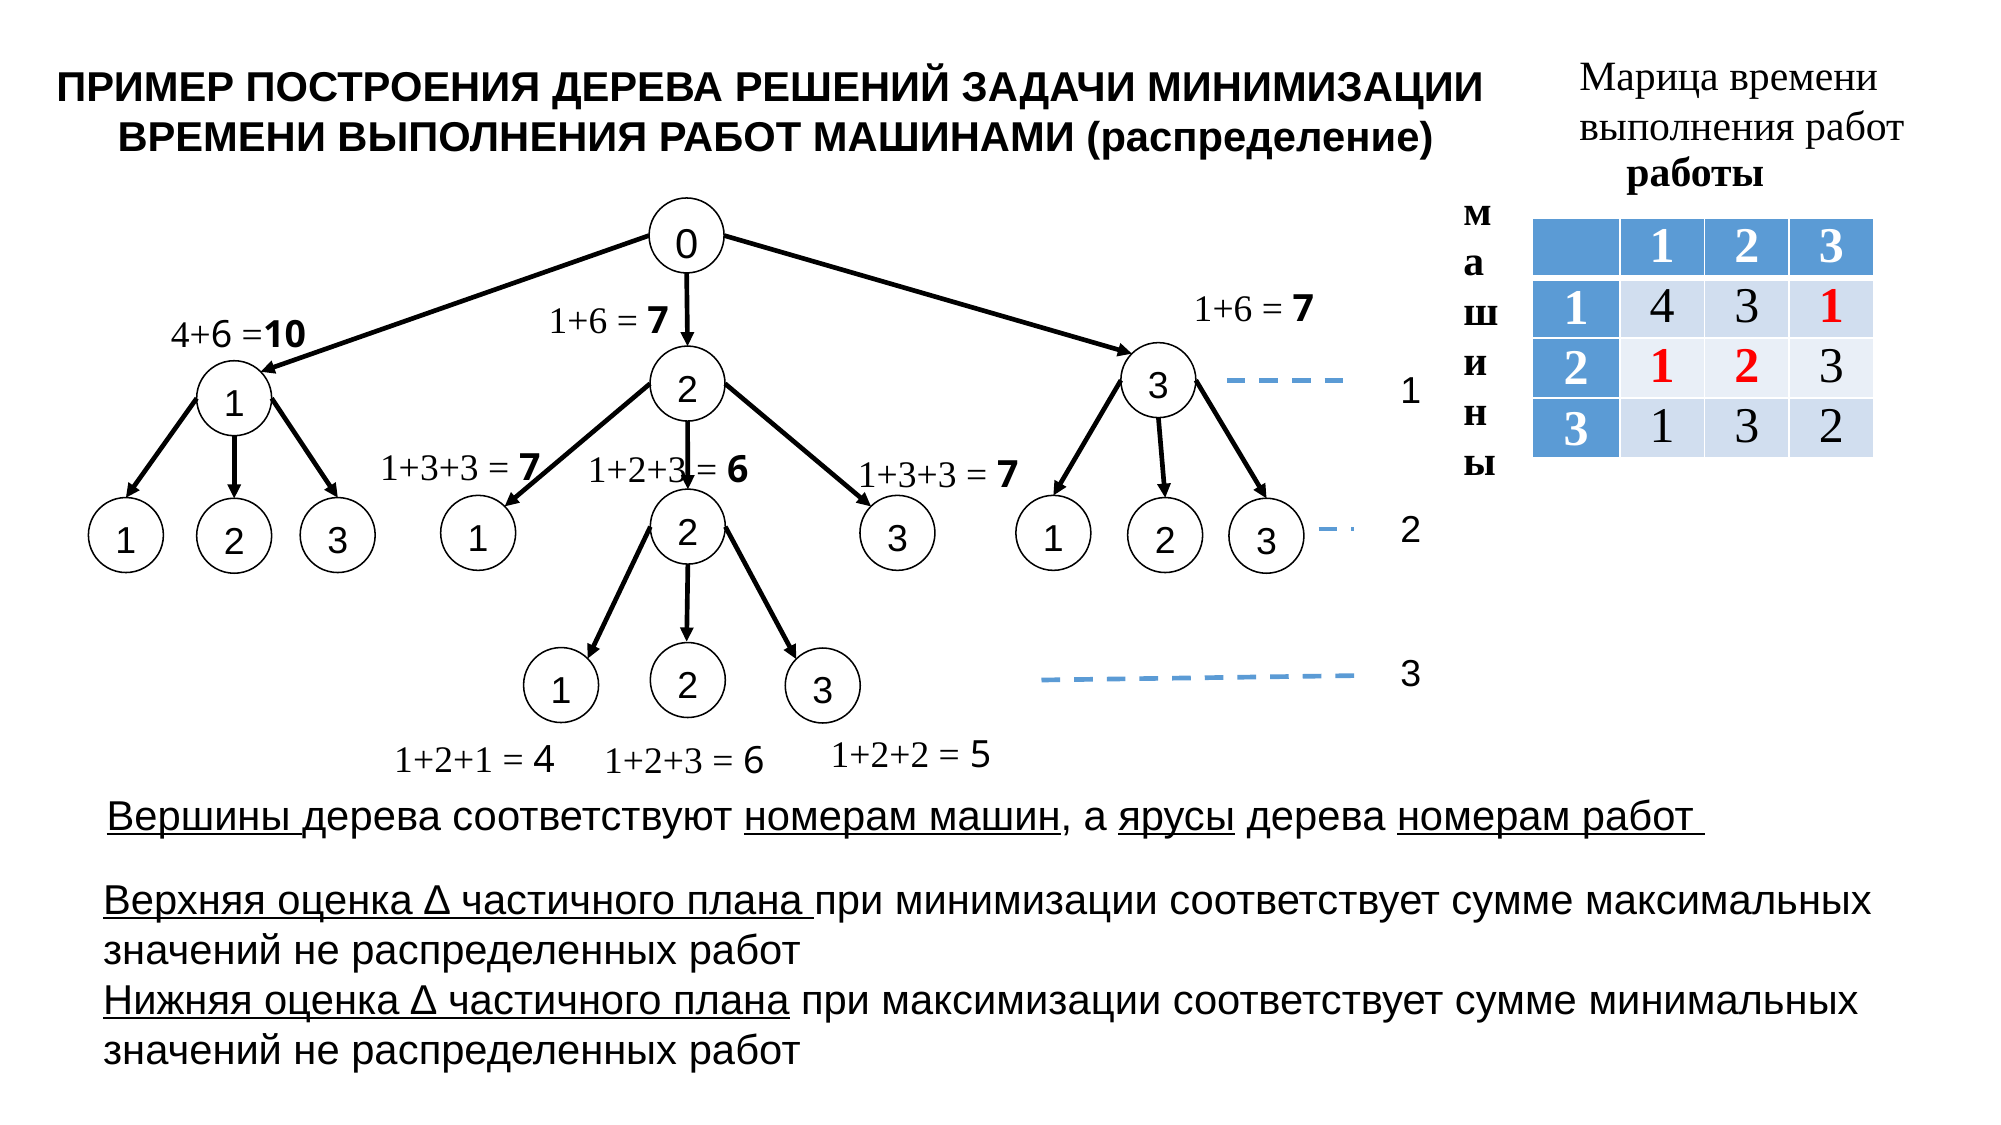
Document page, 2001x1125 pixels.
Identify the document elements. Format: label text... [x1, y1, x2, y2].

table_cell 1 [1533, 281, 1619, 337]
table_cell 1 [1790, 281, 1873, 337]
text_box 3 [300, 497, 376, 573]
table_header [1533, 219, 1619, 275]
text_box 3 [1120, 342, 1196, 418]
table_cell 3 [1790, 339, 1873, 397]
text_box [1158, 417, 1166, 498]
text_box 1+2+1 = 4 [379, 720, 570, 781]
text_box 1+3+3 = 7 [871, 436, 1034, 503]
text_box 2 [1385, 497, 1437, 558]
text_box 3 [785, 648, 861, 723]
text_box Марица времени выполнения работ [1564, 41, 1920, 157]
text_box 2 [650, 642, 726, 718]
table_cell 3 [1705, 399, 1788, 457]
text_box 2 [650, 498, 726, 564]
text_box 1 [1015, 495, 1091, 571]
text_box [125, 398, 197, 498]
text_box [1041, 675, 1361, 680]
text_box 3 [1228, 498, 1304, 574]
text_box 3 [1385, 641, 1437, 702]
text_box 1 [88, 497, 164, 573]
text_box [587, 526, 651, 659]
table_cell 3 [1705, 281, 1788, 337]
text_box 2 [1127, 497, 1203, 573]
text_box Верхняя оценка ∆ частичного плана при минимизации соответствует сумме максимальных значений не распределенных работ Нижняя оценка ∆ частичного плана при максимизации соответствует сумме минимальных значений не распределенных работ [88, 865, 1922, 1081]
text_box 1 [1385, 358, 1437, 419]
text_box 1+3+3 = 7 [365, 429, 504, 496]
text_box 1+2+2 = 5 [815, 716, 1007, 781]
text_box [271, 398, 338, 498]
table_cell 2 [1705, 339, 1788, 397]
text_box 1+2+3 = 6 [651, 431, 725, 498]
text_box 1+6 = 7 [1178, 269, 1330, 337]
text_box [260, 235, 650, 372]
text_box 3 [859, 503, 935, 571]
text_box работы [1611, 157, 1780, 203]
table_header 1 [1621, 219, 1704, 275]
text_box м а ш и н ы [1448, 176, 1524, 537]
text_box 4+6 =10 [156, 295, 260, 362]
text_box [725, 526, 797, 659]
text_box 2 [196, 498, 272, 574]
table_cell 3 [1533, 399, 1619, 457]
text_box 1 [523, 647, 599, 722]
text_box 2 [650, 346, 725, 421]
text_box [1195, 380, 1267, 499]
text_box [1053, 380, 1121, 496]
text_box 1+2+3 = 6 [589, 722, 780, 781]
table_cell 4 [1621, 281, 1704, 337]
table_header 2 [1705, 219, 1788, 275]
text_box 1 [196, 362, 272, 436]
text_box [504, 383, 651, 507]
text_box 1+6 = 7 [650, 281, 685, 348]
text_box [724, 235, 1132, 354]
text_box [725, 383, 871, 507]
table_cell 2 [1790, 399, 1873, 457]
table_cell 1 [1621, 399, 1704, 457]
text_box ПРИМЕР ПОСТРОЕНИЯ ДЕРЕВА РЕШЕНИЙ ЗАДАЧИ МИНИМИЗАЦИИ ВРЕМЕНИ ВЫПОЛНЕНИЯ РАБОТ МАШИНАМИ (распределение) [41, 52, 1511, 168]
text_box 1 [440, 496, 516, 571]
text_box 0 [649, 197, 724, 273]
table_cell 1 [1621, 339, 1704, 397]
text_box Вершины дерева соответствуют номерам машин, а ярусы дерева номерам работ [91, 781, 1732, 846]
table_header 3 [1790, 219, 1873, 275]
table_cell 2 [1533, 339, 1619, 397]
